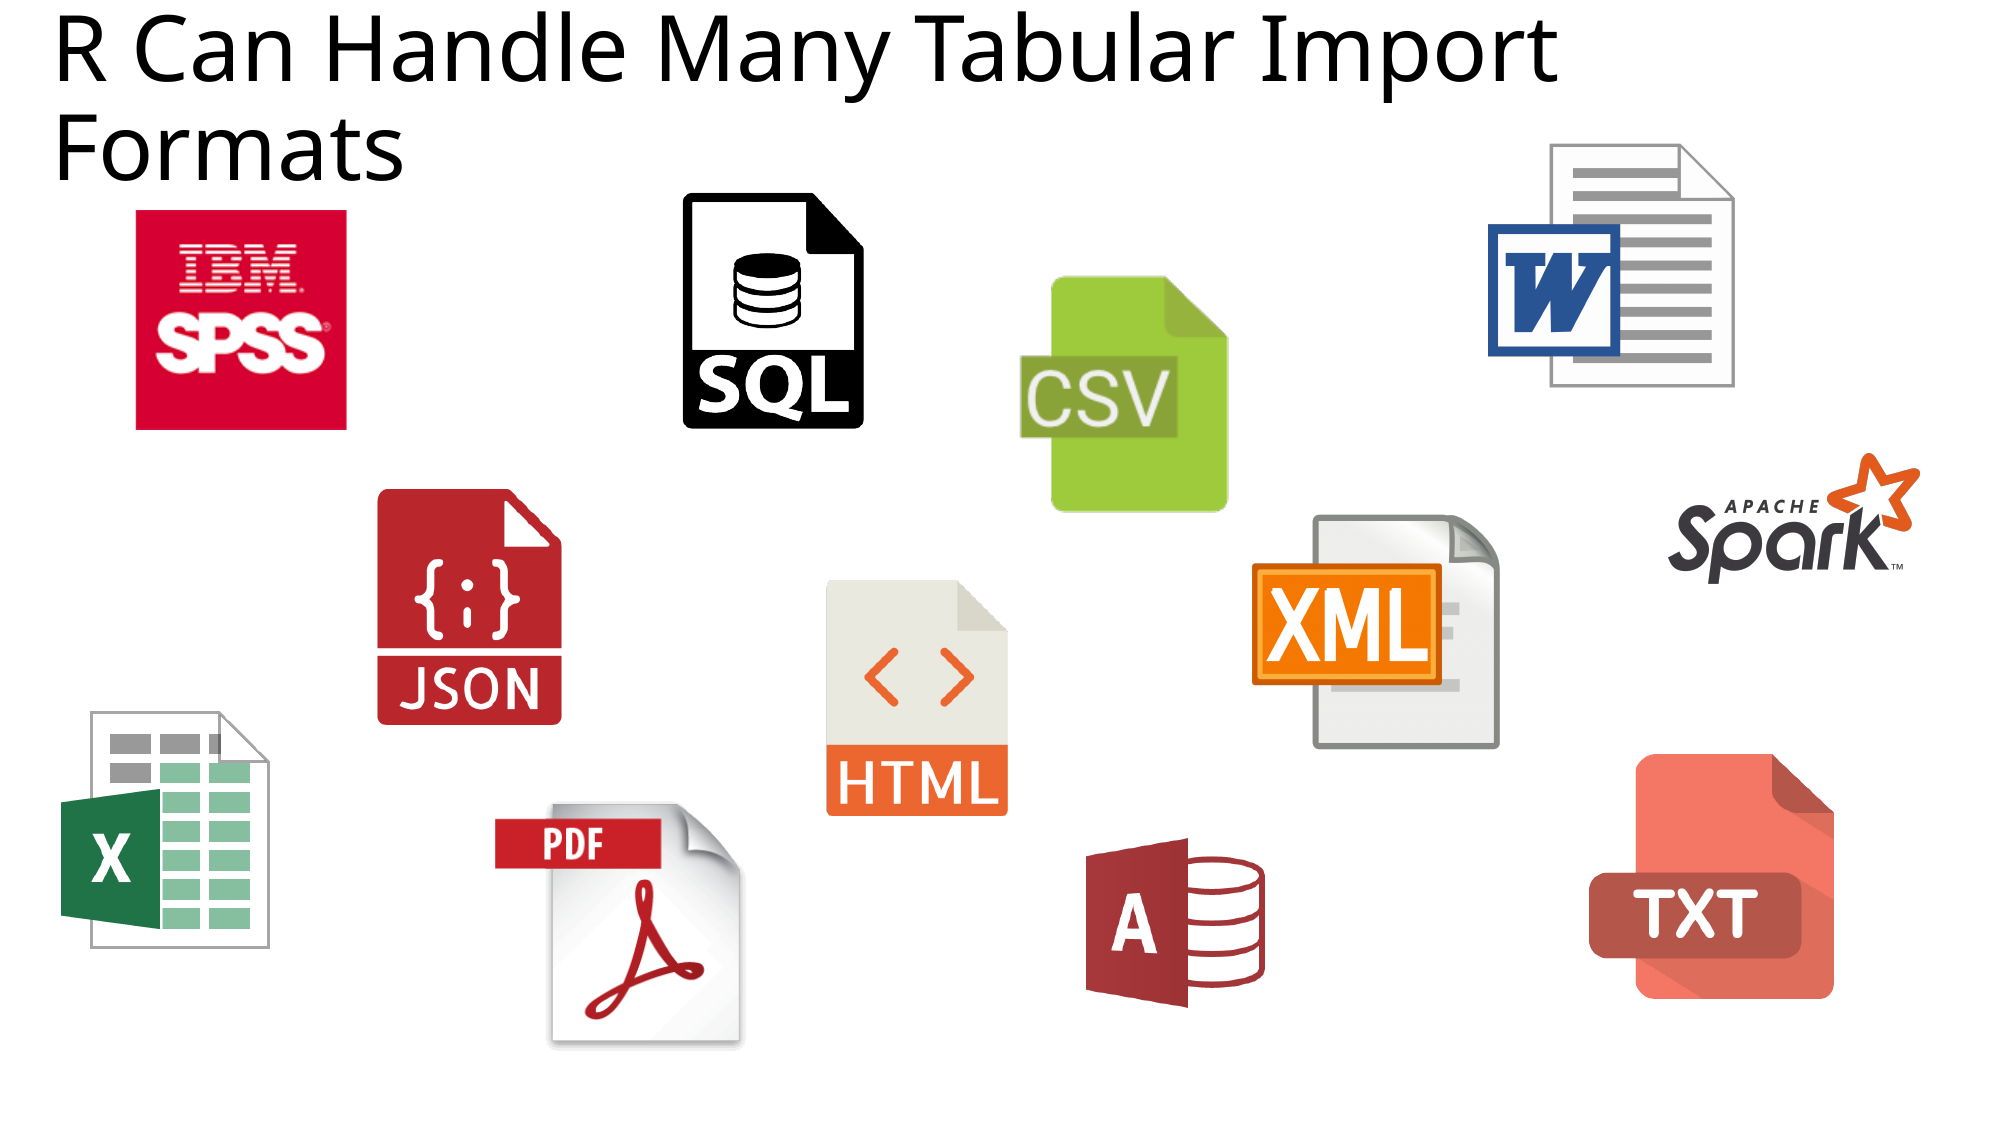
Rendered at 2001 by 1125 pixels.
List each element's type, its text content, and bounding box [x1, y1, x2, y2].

picture [619, 165, 927, 456]
picture [351, 489, 587, 725]
picture [1081, 829, 1269, 1017]
picture [1488, 125, 1770, 407]
picture [491, 795, 748, 1051]
title R Can Handle Many Tabular Import Formats [35, 0, 1761, 211]
picture [1589, 754, 1834, 999]
picture [1668, 453, 1920, 584]
picture [799, 198, 1504, 816]
picture [40, 690, 319, 969]
picture [83, 210, 400, 430]
